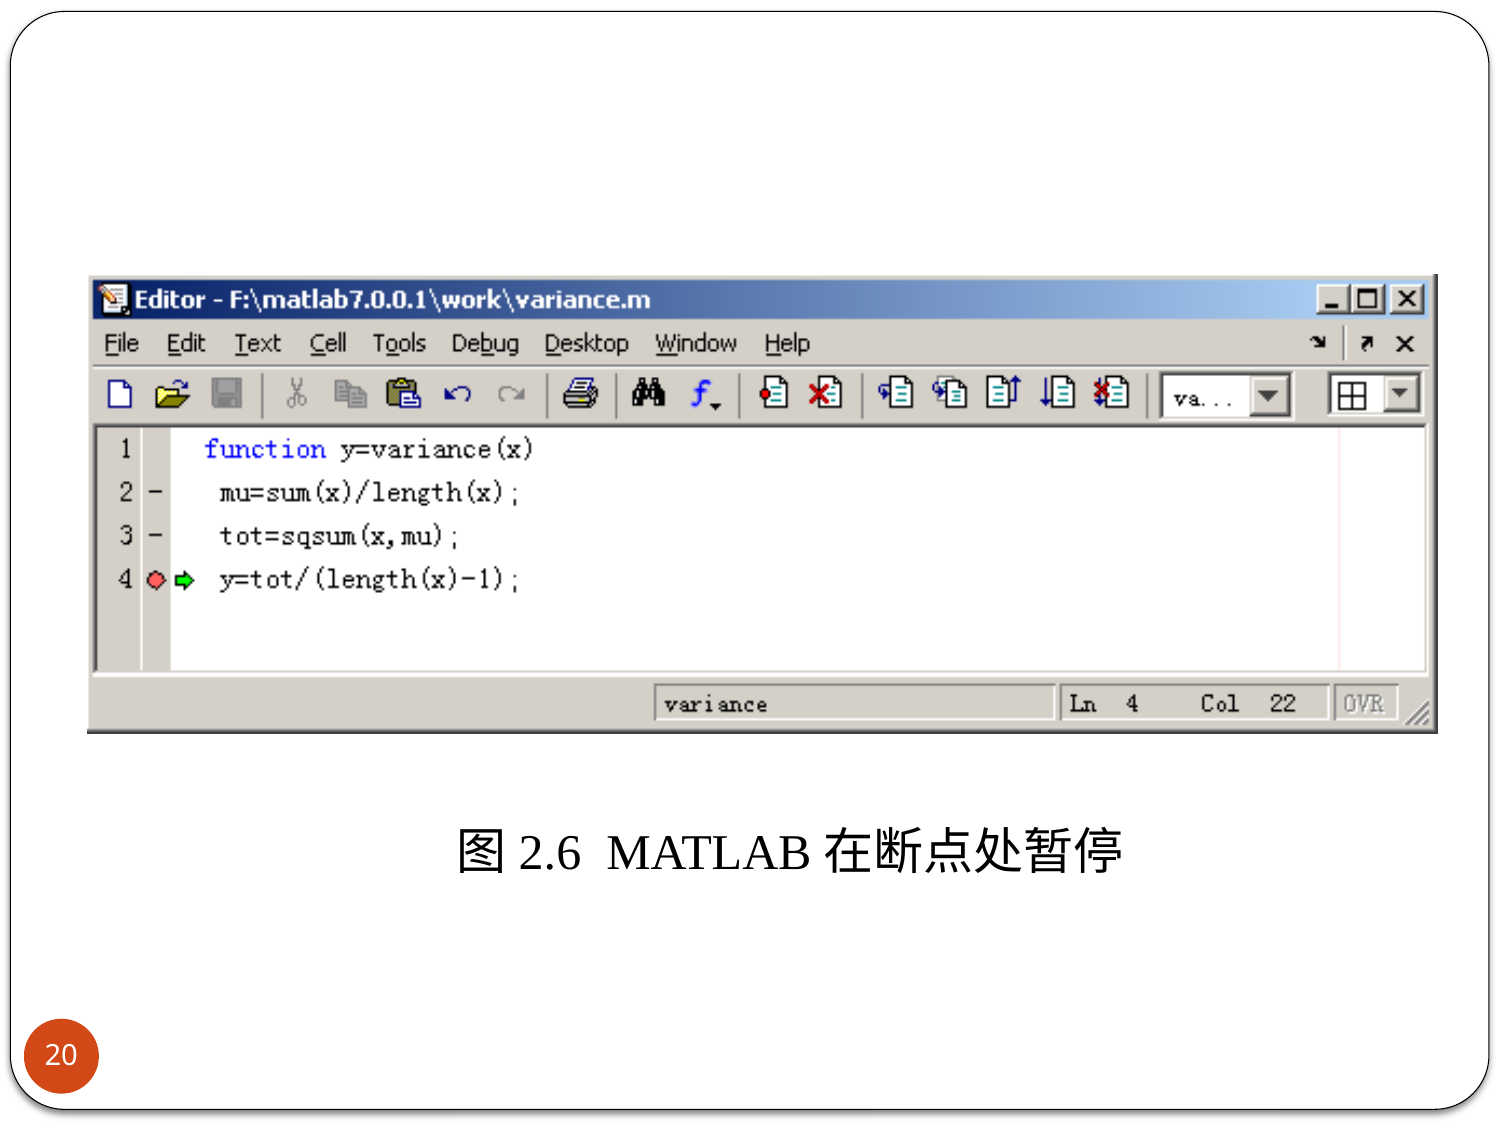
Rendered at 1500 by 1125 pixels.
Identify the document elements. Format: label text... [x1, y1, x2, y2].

slide_number 20 [23, 1018, 99, 1094]
text_box 图2.6 MATLAB在断点处暂停 [441, 812, 1150, 888]
picture [87, 274, 1438, 734]
